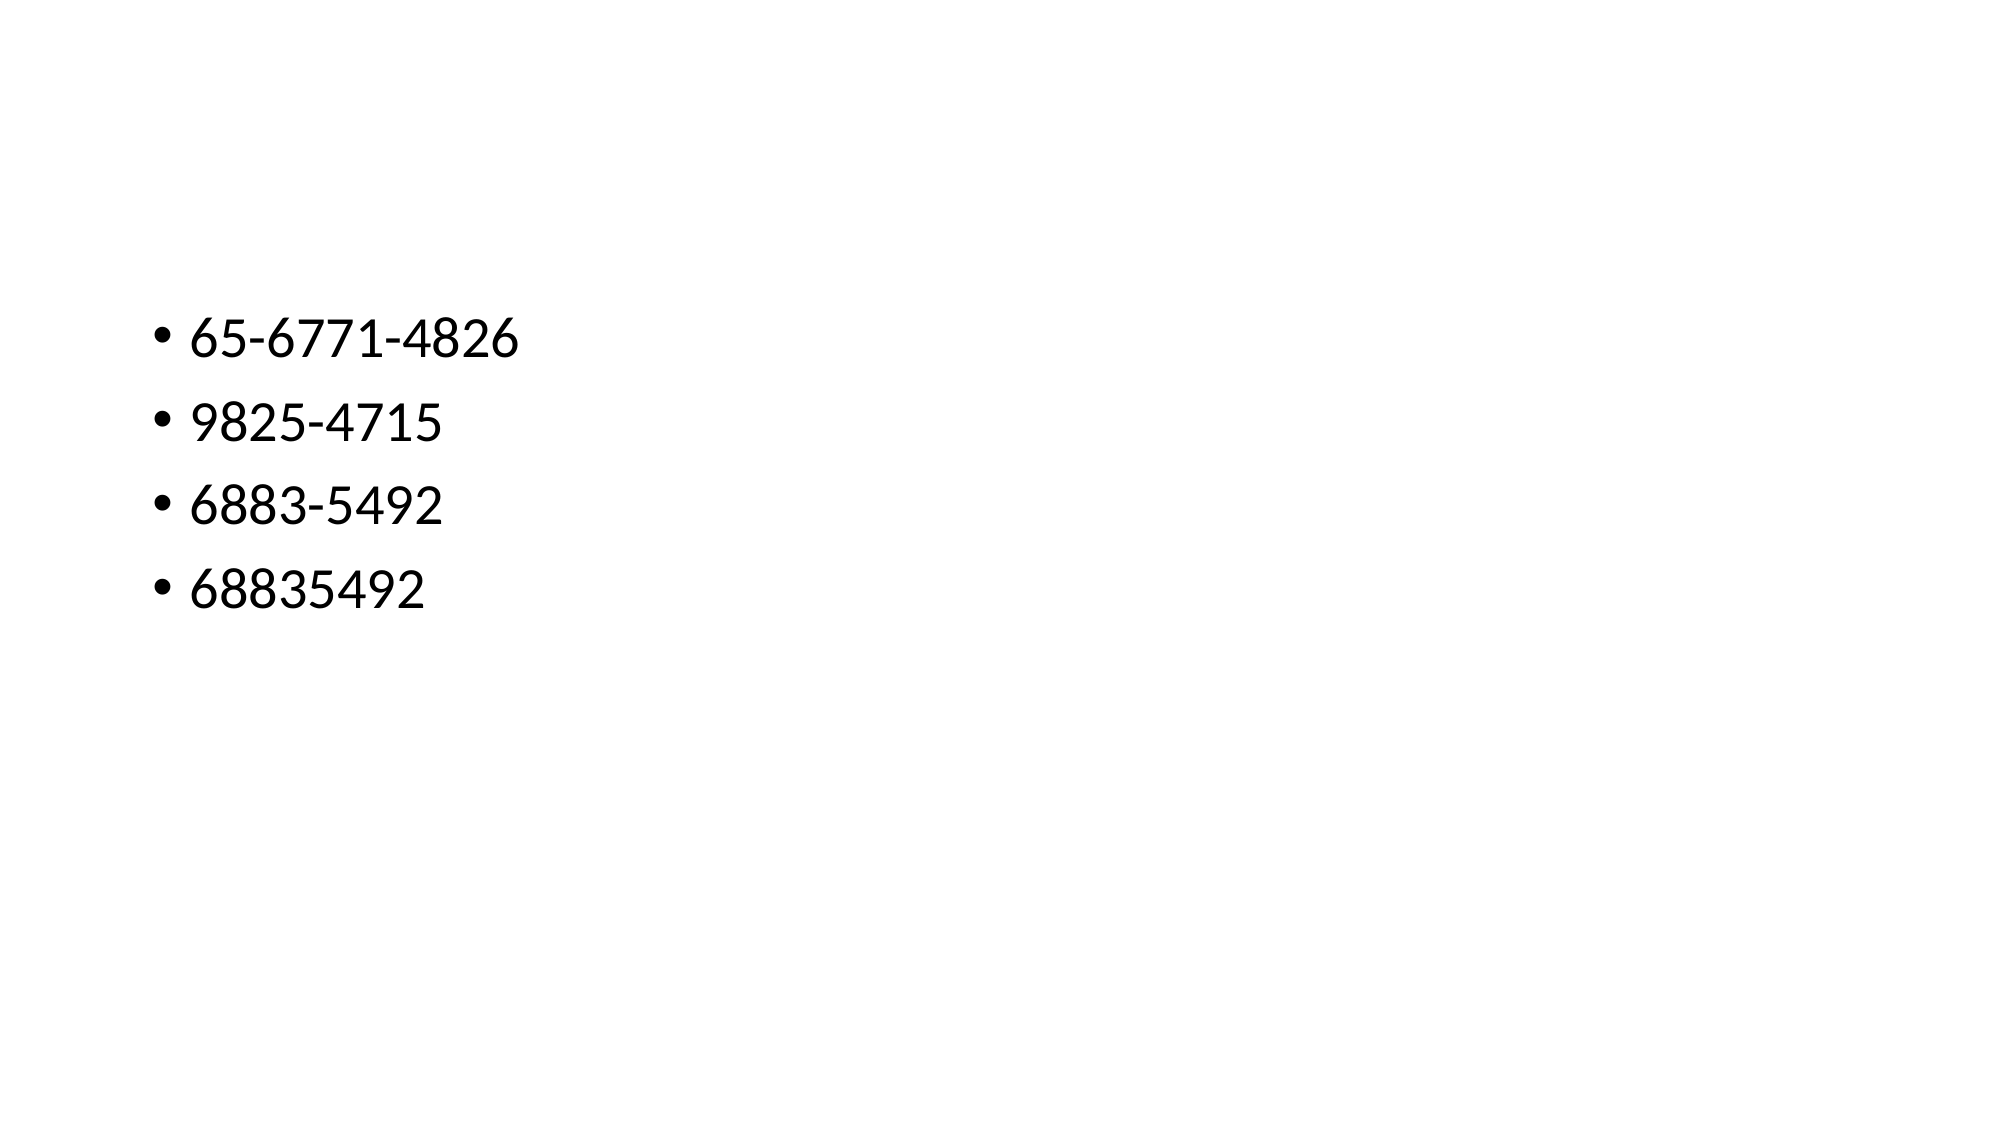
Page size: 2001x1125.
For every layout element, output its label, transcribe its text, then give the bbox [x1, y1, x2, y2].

list 65-6771-4826 9825-4715 6883-5492 68835492 [137, 299, 1863, 1014]
